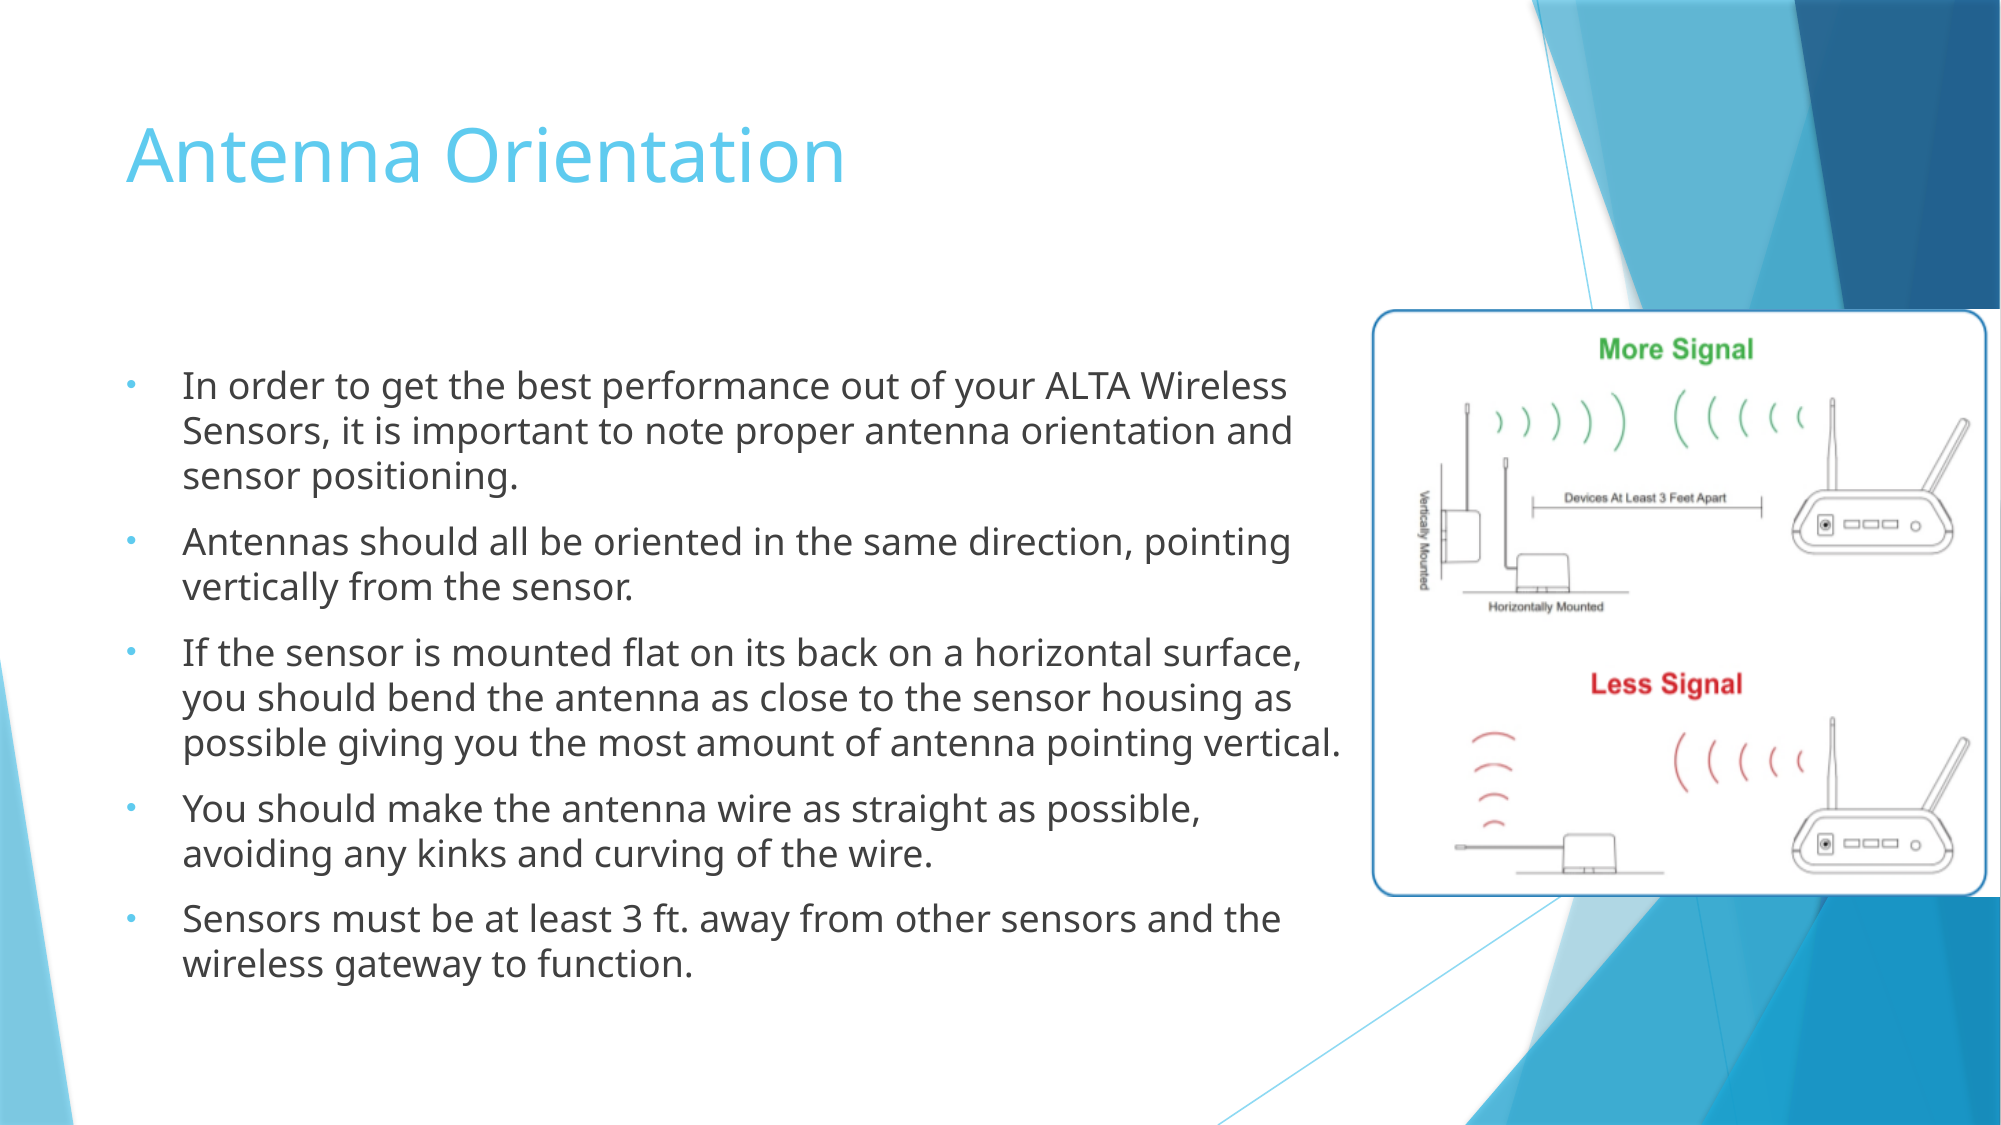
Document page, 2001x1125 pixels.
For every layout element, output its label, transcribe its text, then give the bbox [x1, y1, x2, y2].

list In order to get the best performance out of your ALTA Wireless Sensors, it is important to note proper antenna orientation and sensor positioning. Antennas should all be oriented in the same direction, pointing vertically from the sensor. If the sensor is mounted flat on its back on a horizontal surface, you should bend the antenna as close to the sensor housing as possible giving you the most amount of antenna pointing vertical. You should make the antenna wire as straight as possible, avoiding any kinks and curving of the wire. Sensors must be at least 3 ft. away from other sensors and the wireless gateway to function. [111, 354, 1365, 1068]
picture [1363, 309, 2000, 898]
title Antenna Orientation [111, 99, 1522, 317]
